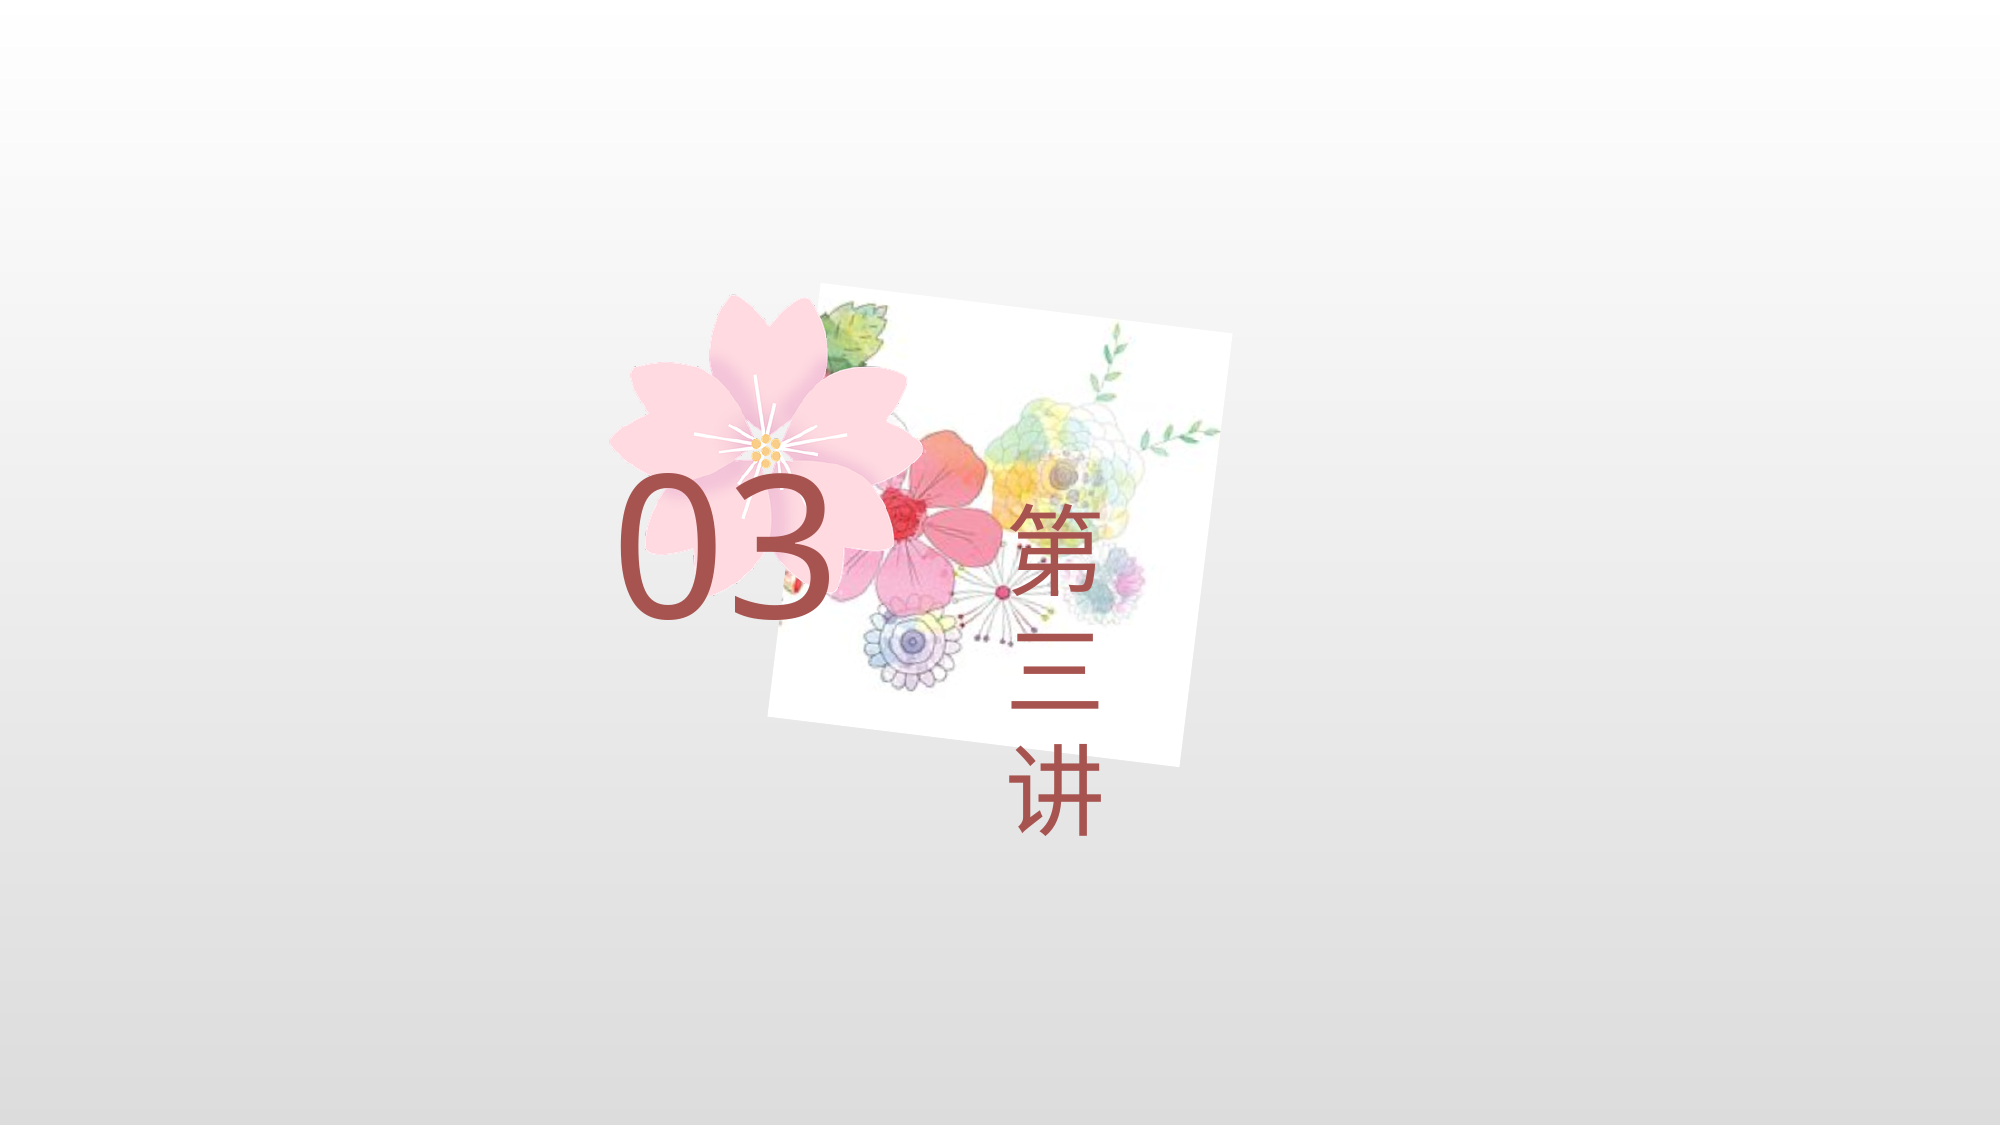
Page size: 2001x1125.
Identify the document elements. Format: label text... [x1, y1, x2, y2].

picture [609, 282, 1233, 768]
text_box 第 三 讲 [990, 744, 1117, 857]
text_box 03 [597, 410, 792, 666]
